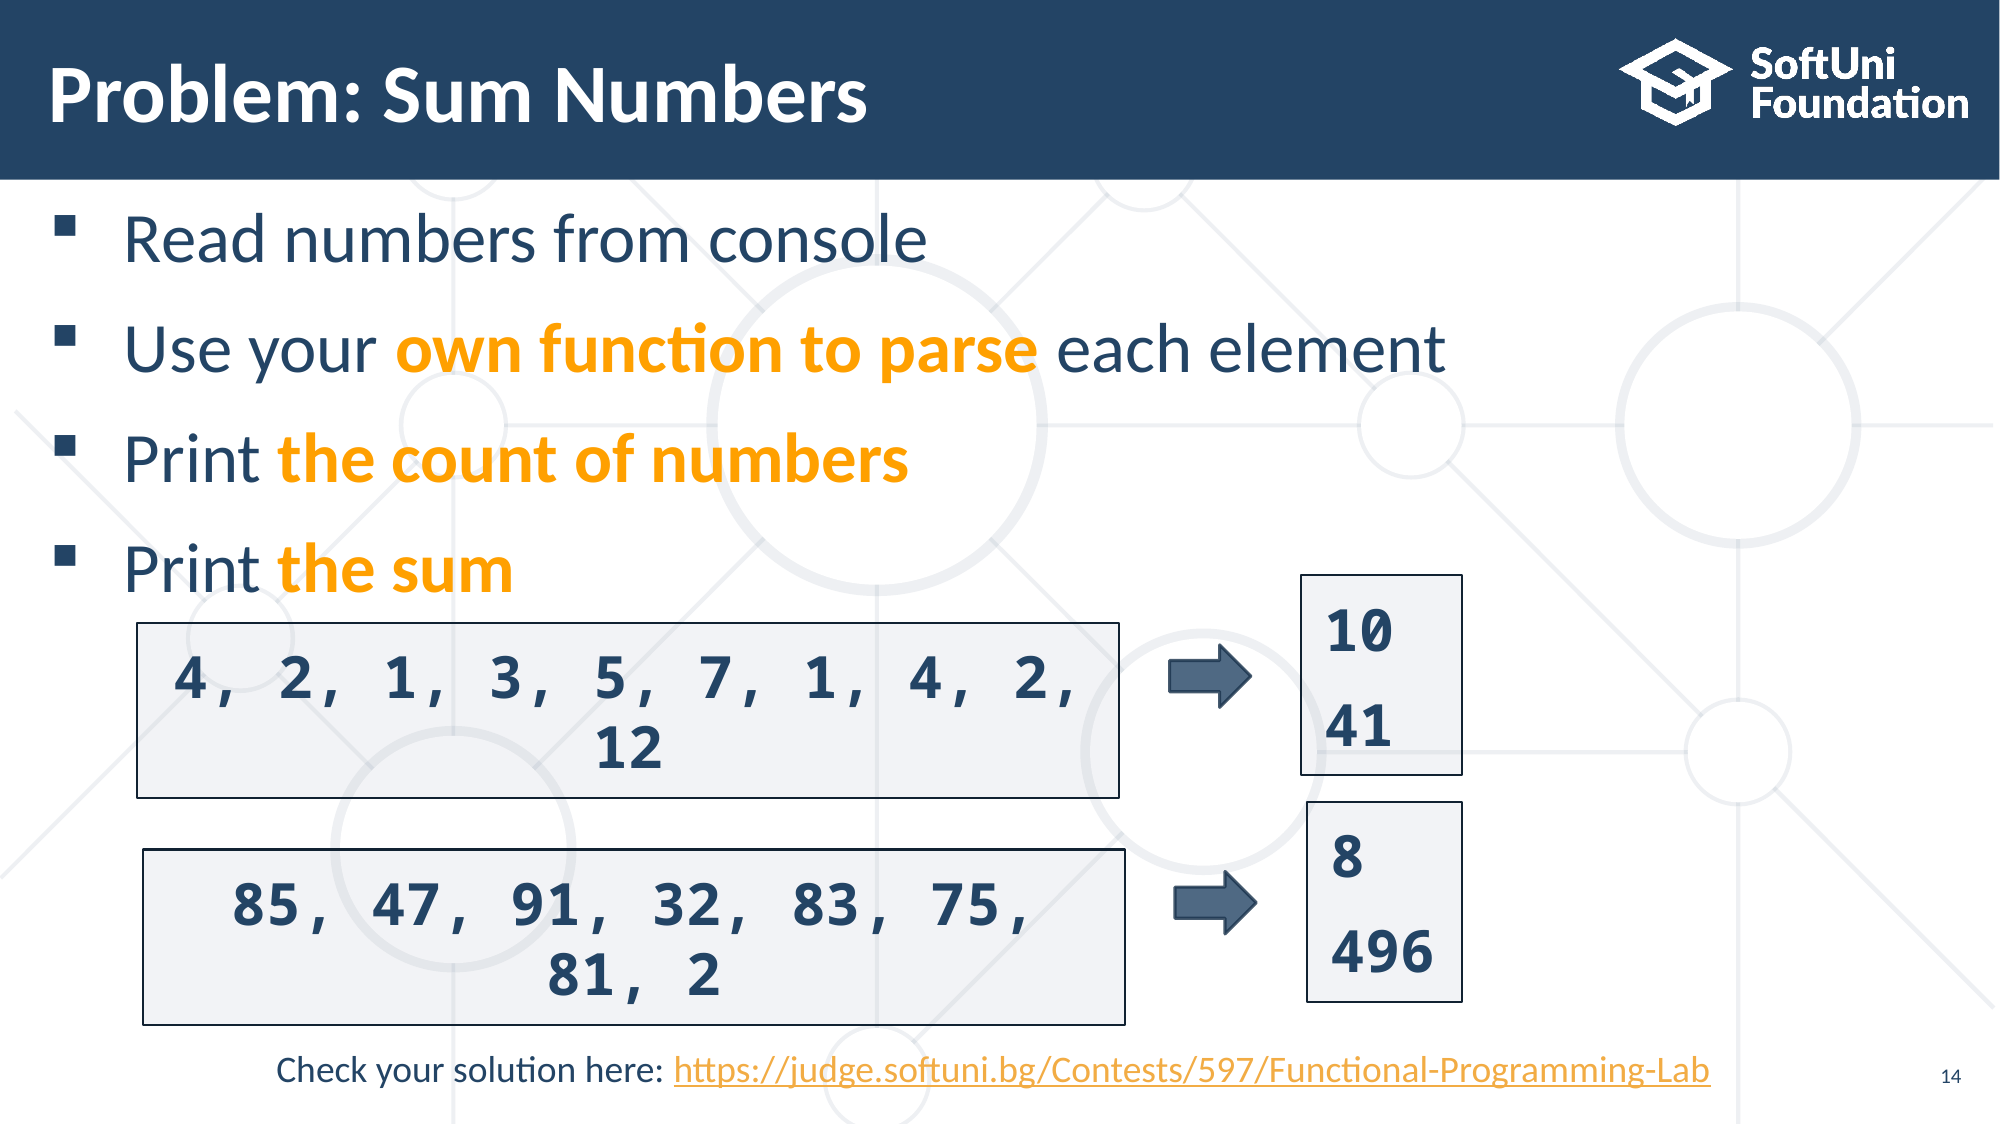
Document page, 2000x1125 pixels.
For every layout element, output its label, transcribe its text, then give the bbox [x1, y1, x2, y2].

title Problem: Sum Numbers [31, 16, 1591, 162]
text_box 10 41 [1301, 574, 1463, 776]
text_box 4, 2, 1, 3, 5, 7, 1, 4, 2, 12 [137, 622, 1120, 799]
text_box [1172, 869, 1259, 936]
text_box [1167, 642, 1254, 710]
picture [1618, 38, 1968, 126]
list Read numbers from console Use your own function to parse each element Print the count of numbers Print the sum [31, 186, 1968, 1037]
text_box 8 496 [1306, 801, 1463, 1002]
text_box Check your solution here: https://judge.softuni.bg/Contests/597/Functional-Programming-Lab [0, 1037, 1988, 1098]
text_box 85, 47, 91, 32, 83, 75, 81, 2 [142, 849, 1125, 1025]
